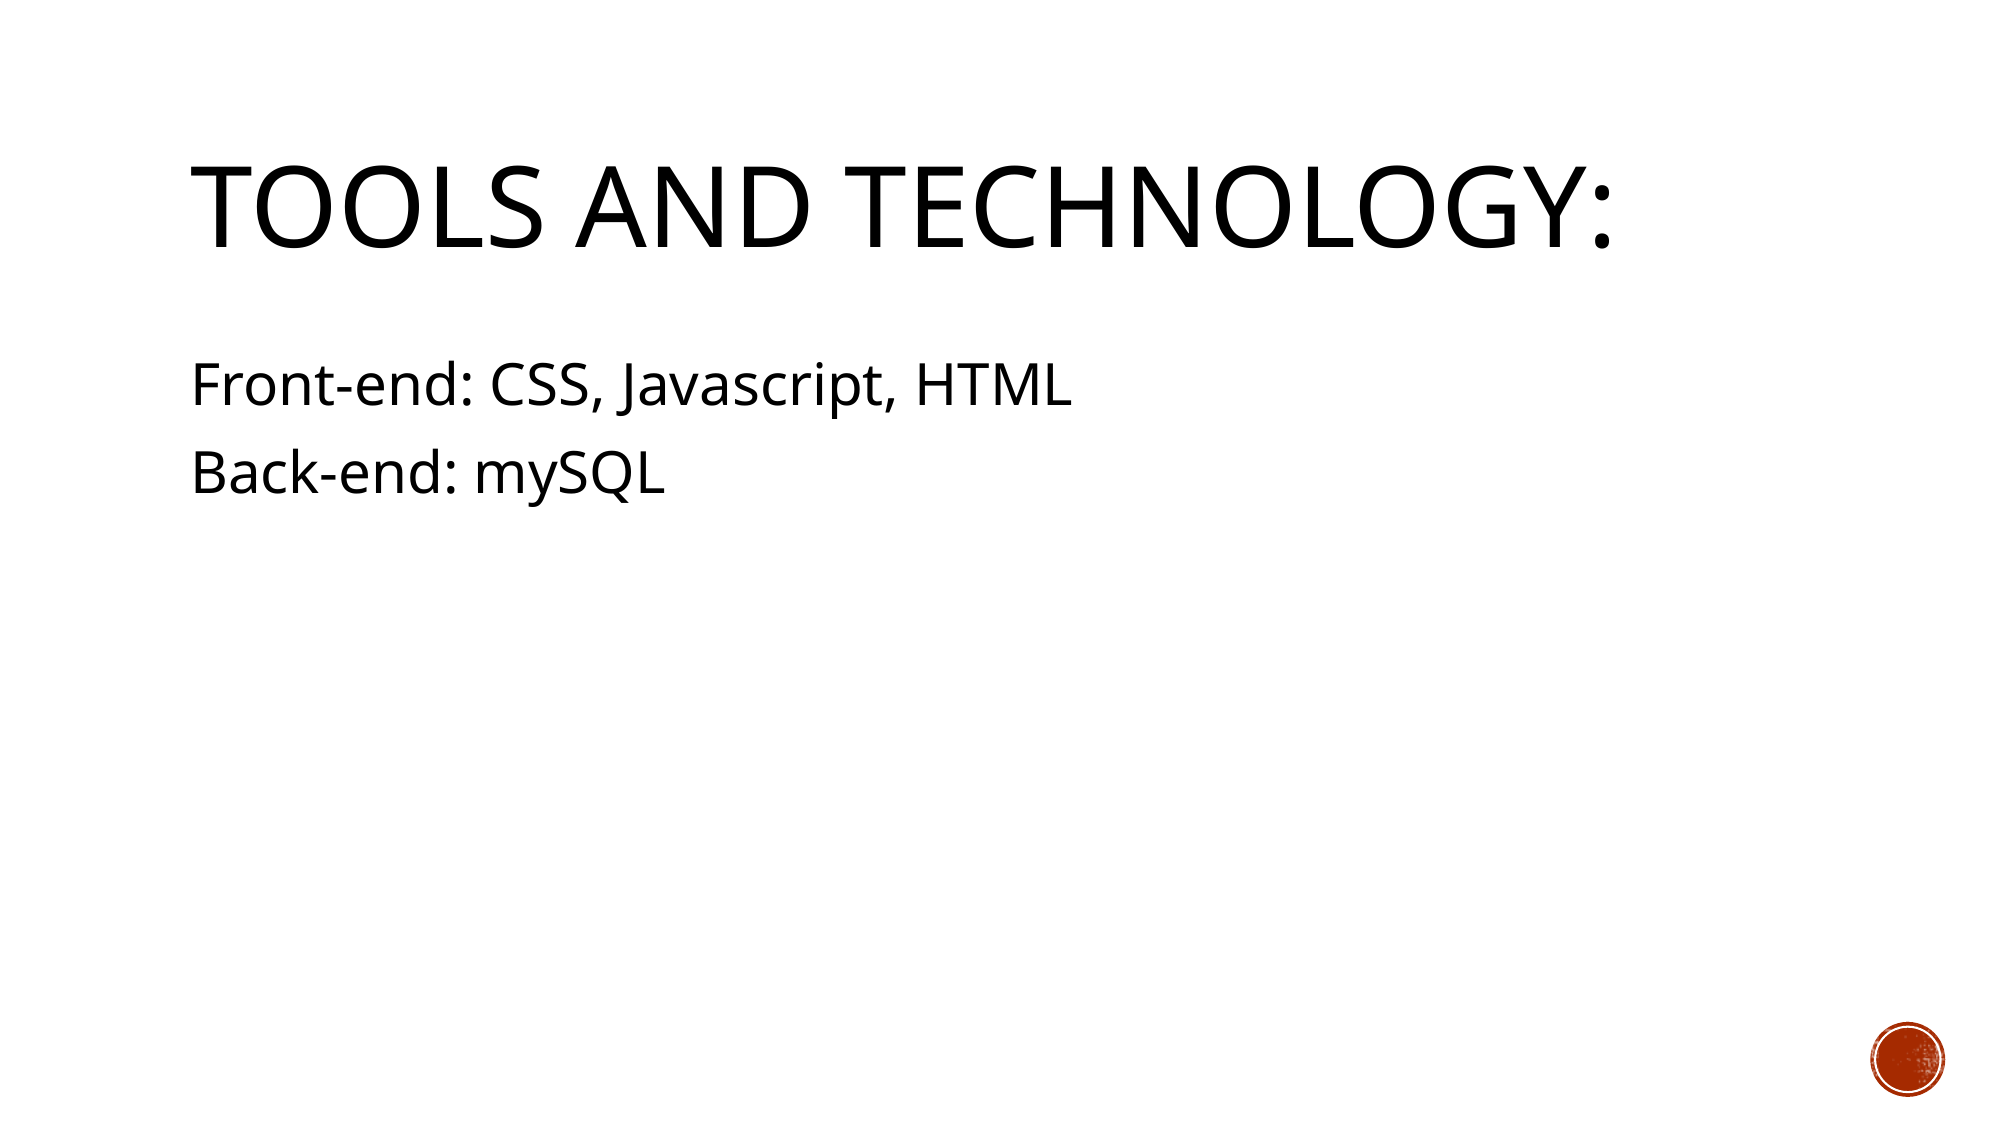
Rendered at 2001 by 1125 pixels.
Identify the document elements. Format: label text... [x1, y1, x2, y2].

list Front-end: CSS, Javascript, HTML Back-end: mySQL [175, 348, 1826, 1013]
title Tools and technology: [175, 79, 1826, 344]
